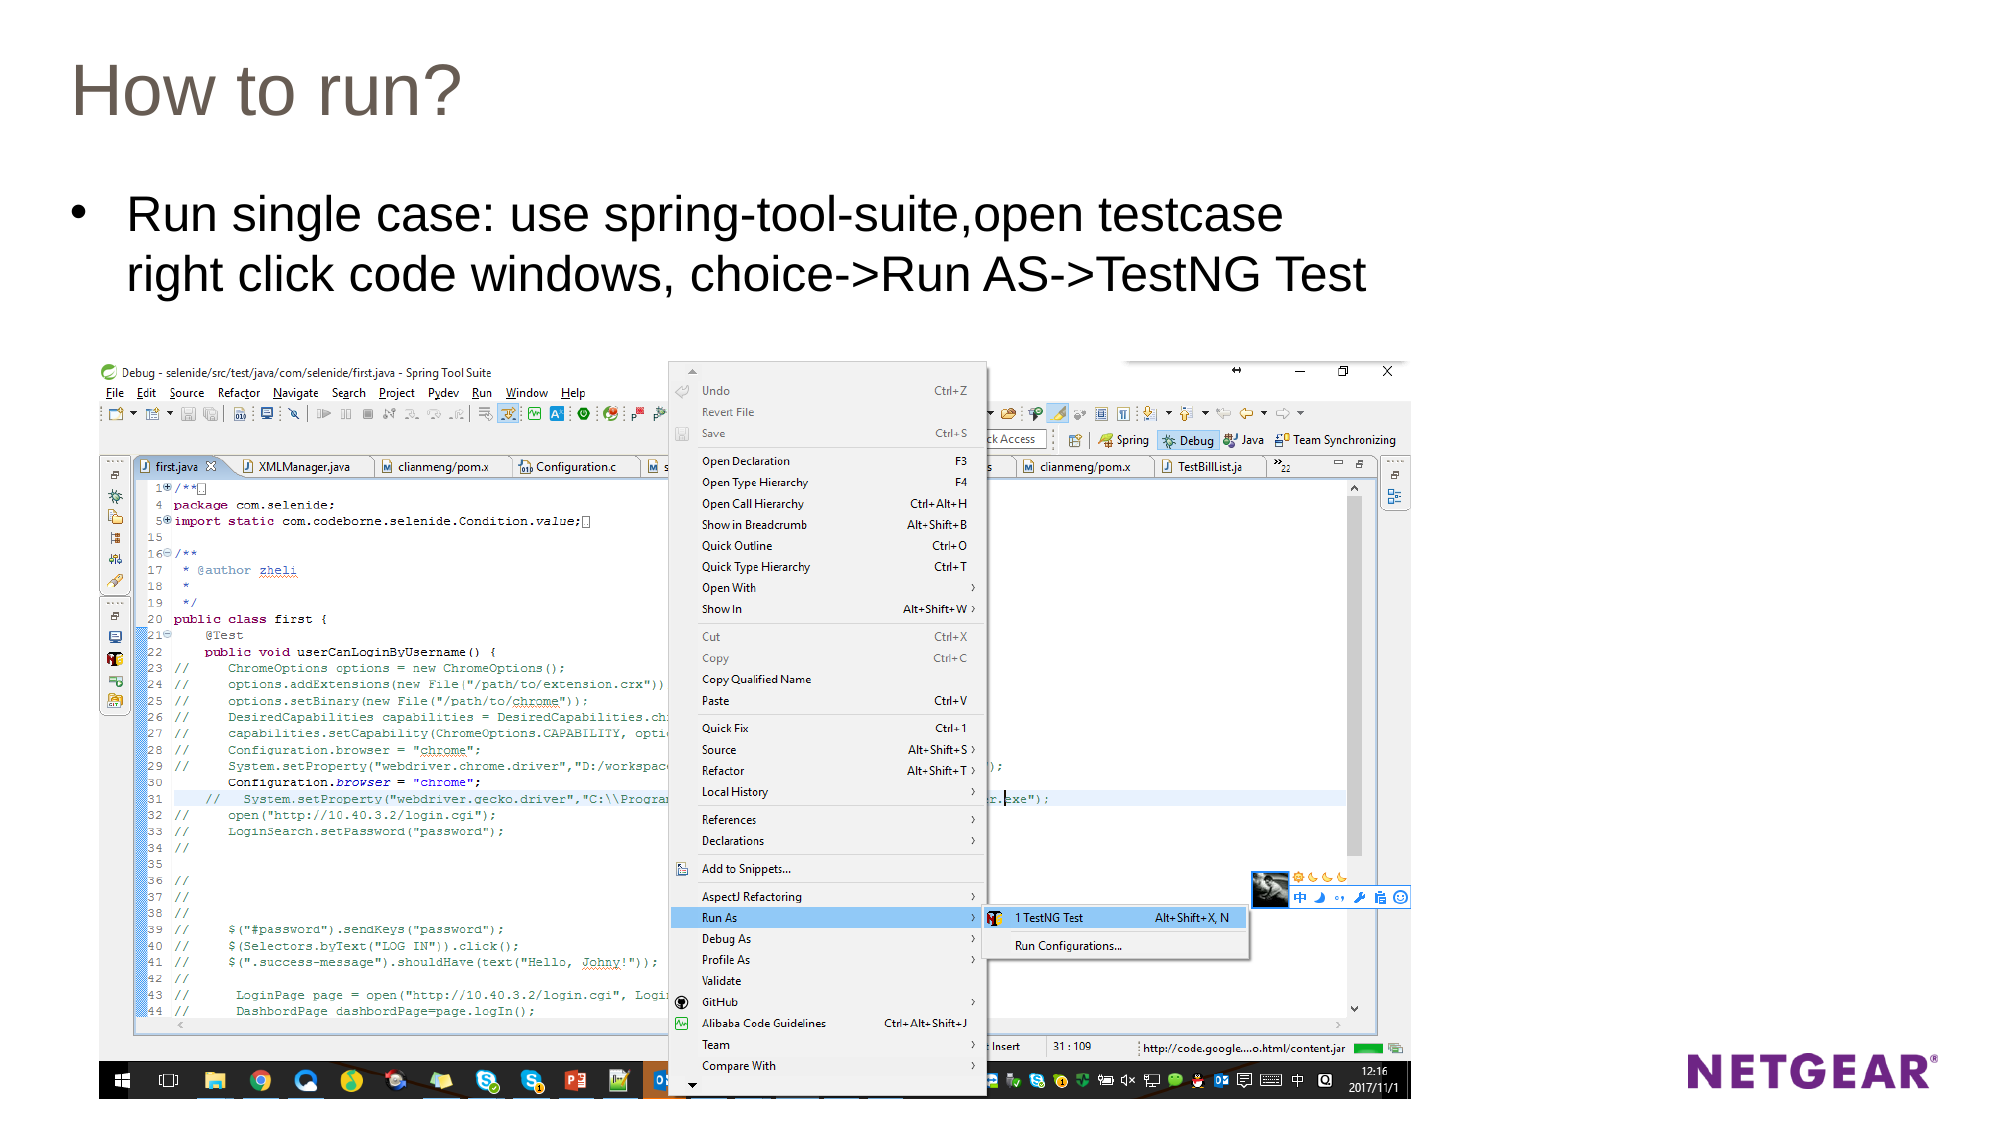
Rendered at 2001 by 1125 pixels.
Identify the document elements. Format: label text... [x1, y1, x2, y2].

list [98, 360, 1411, 1099]
title How to run? [70, 52, 1927, 206]
text_box Run single case: use spring-tool-suite,open testcase right click code windows, choice->Run AS->TestNG Test [70, 181, 1866, 442]
picture [1688, 1053, 1938, 1089]
